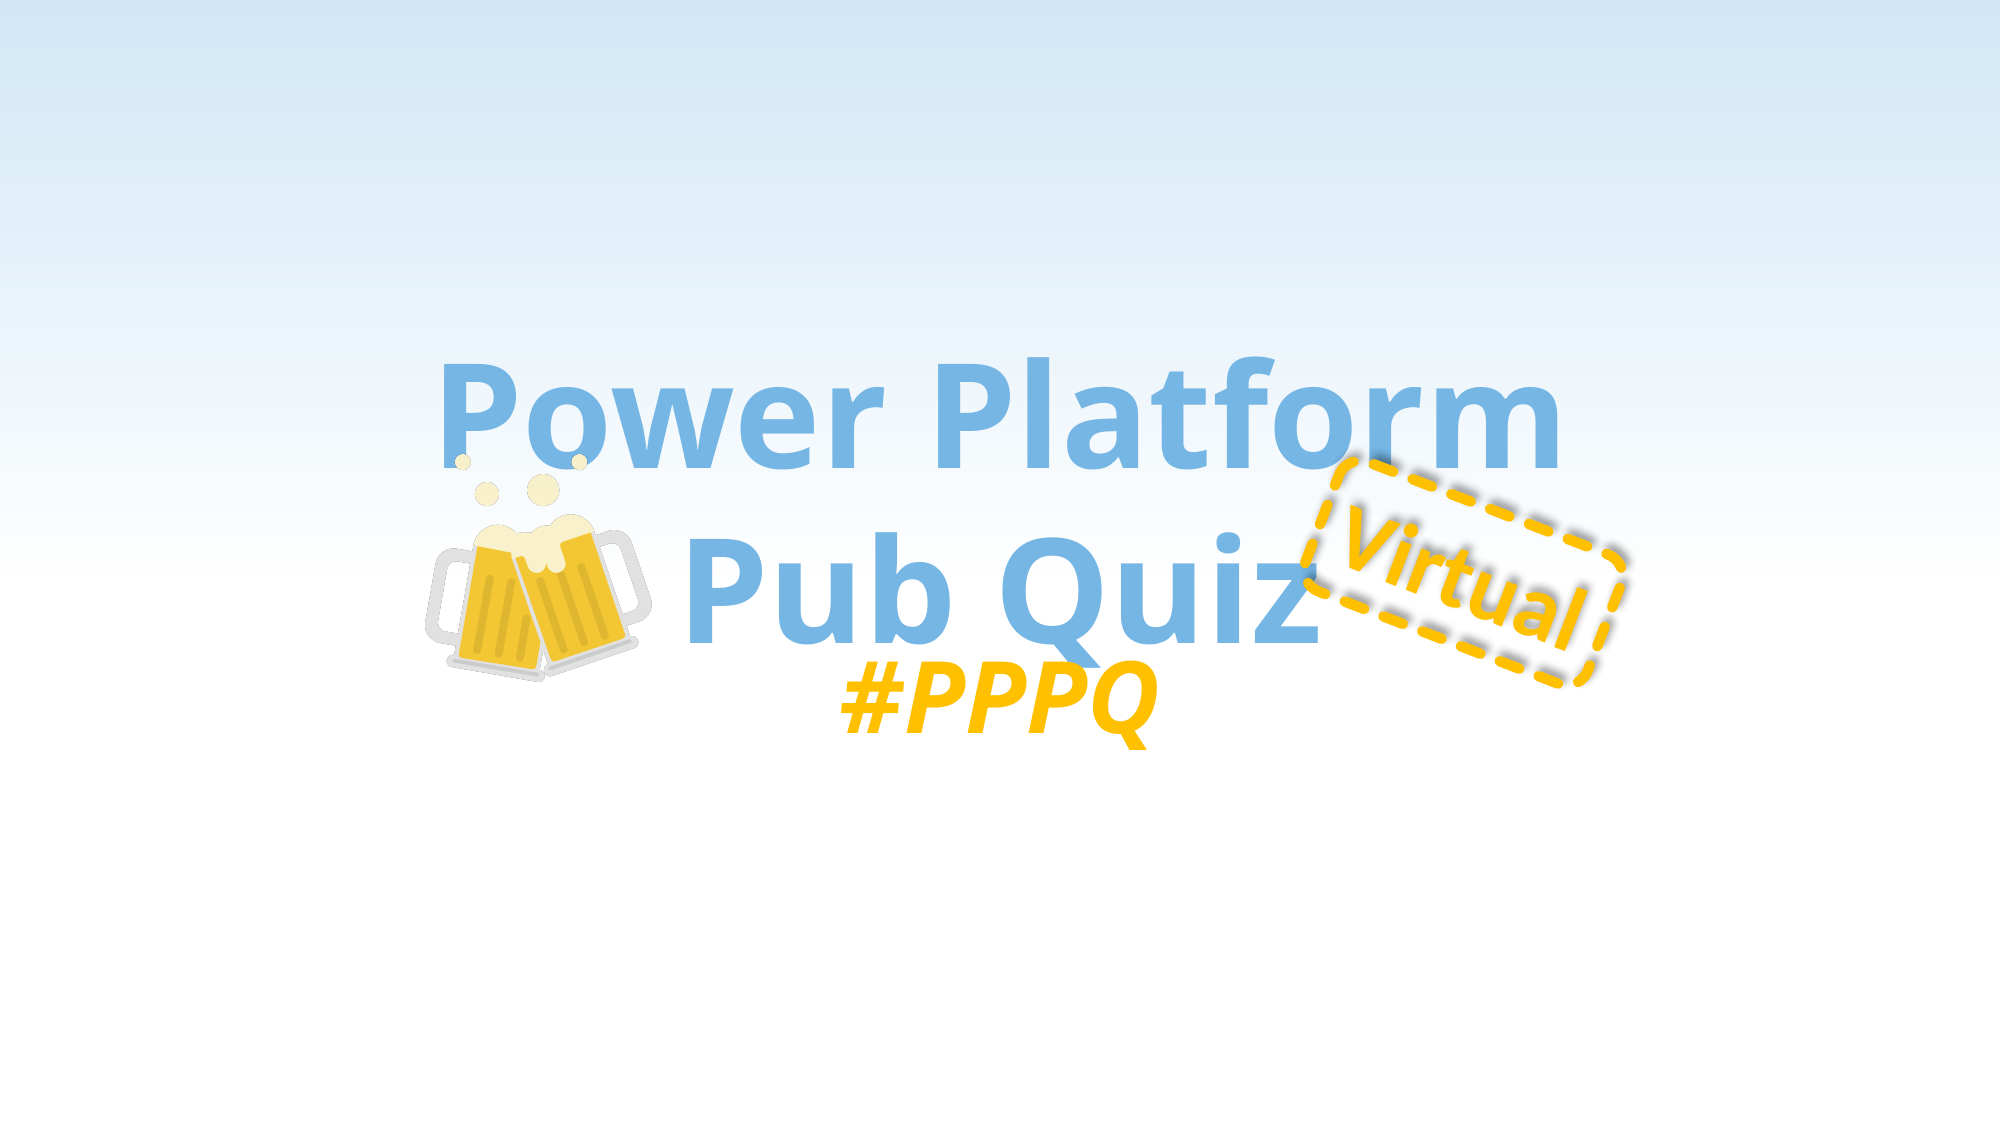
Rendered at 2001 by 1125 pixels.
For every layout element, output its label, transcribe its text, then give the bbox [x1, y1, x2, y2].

picture [424, 453, 653, 682]
text_box Virtual [1304, 460, 1623, 686]
text_box Power Platform Pub Quiz [249, 326, 1750, 679]
text_box #PPPQ [730, 625, 1270, 761]
